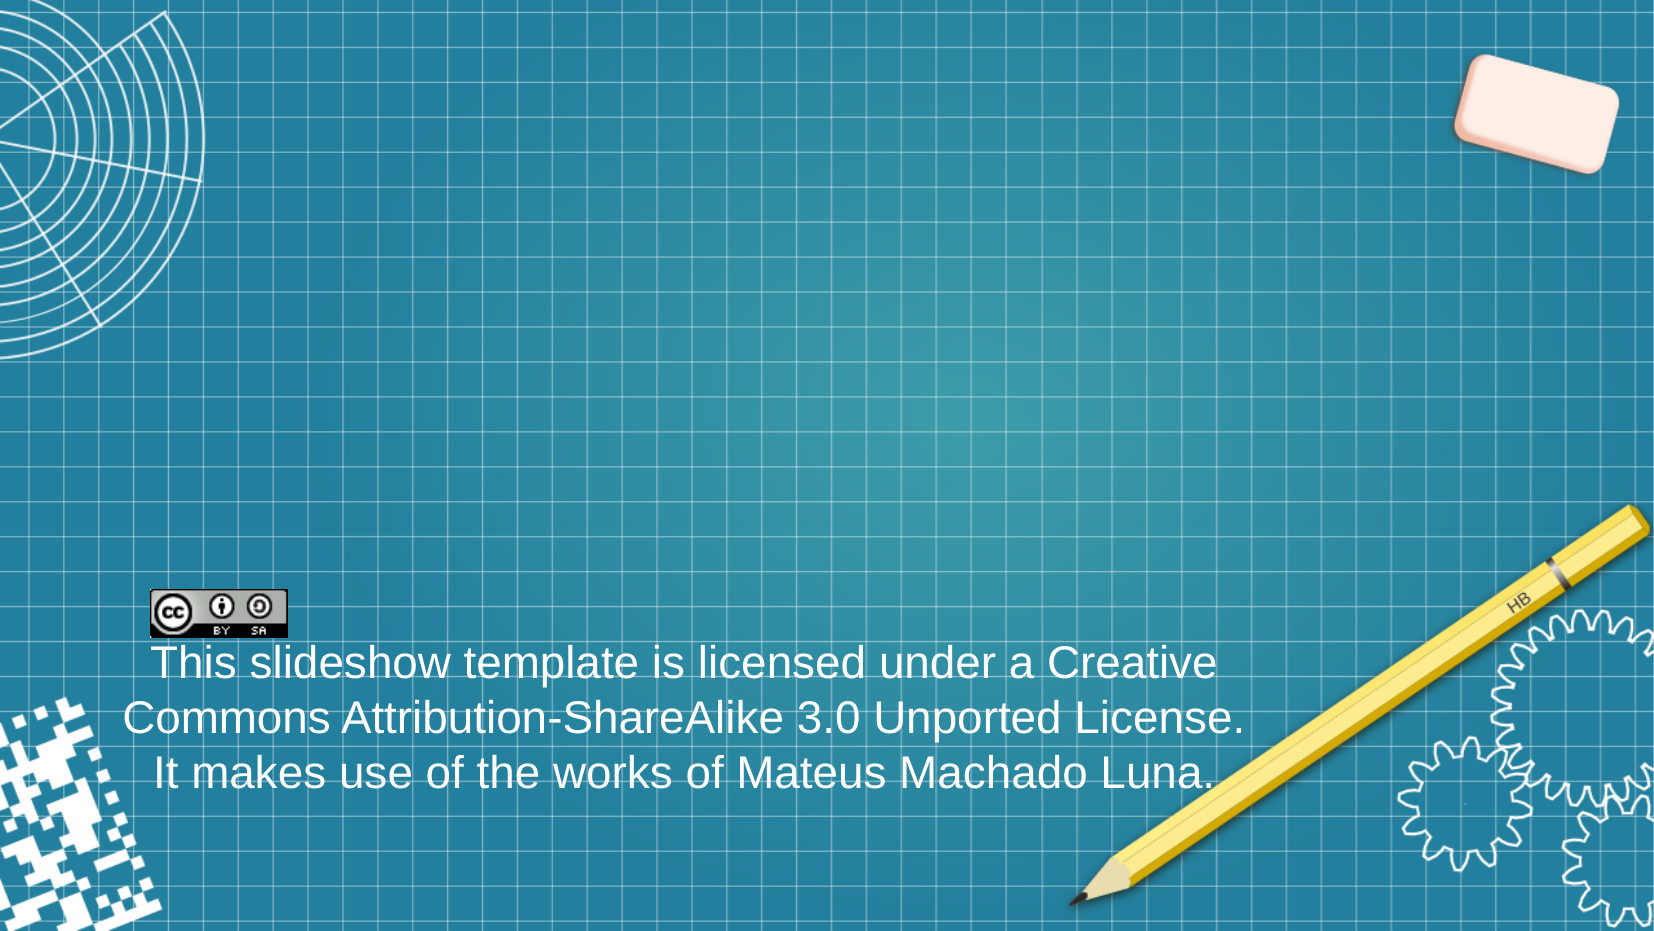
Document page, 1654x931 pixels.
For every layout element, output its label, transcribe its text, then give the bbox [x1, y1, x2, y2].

title This slideshow template is licensed under a Creative Commons Attribution-ShareAlike 3.0 Unported License. It makes use of the works of Mateus Machado Luna. [93, 637, 1275, 793]
picture [0, 0, 1654, 931]
